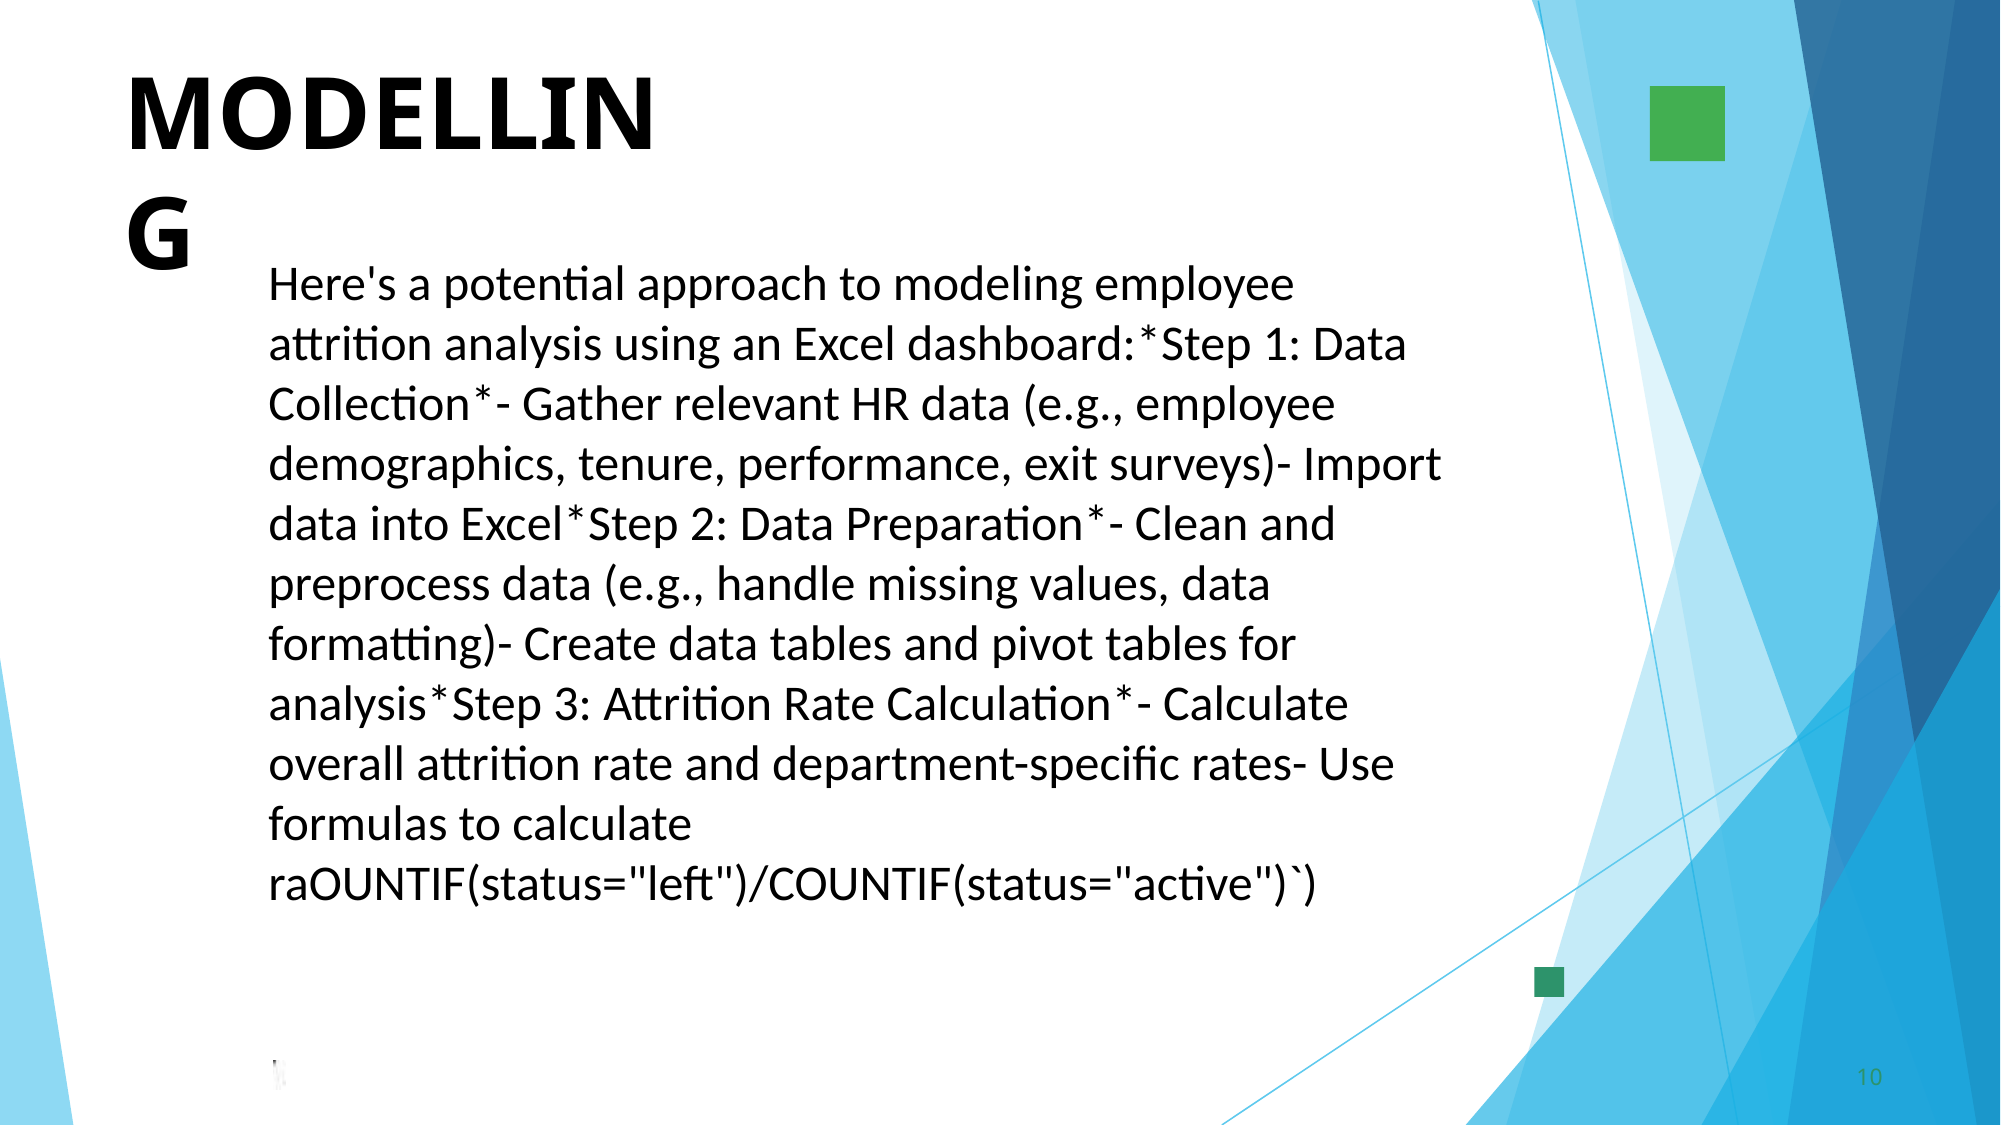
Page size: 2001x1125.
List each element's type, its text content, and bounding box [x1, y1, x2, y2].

text_box [1649, 86, 1725, 162]
text_box 10 [1849, 1061, 1888, 1095]
text_box [1534, 967, 1565, 997]
text_box Here's a potential approach to modeling employee attrition analysis using an Excel dashboard:*Step 1: Data Collection*- Gather relevant HR data (e.g., employee demographics, tenure, performance, exit surveys)- Import data into Excel*Step 2: Data Preparation*- Clean and preprocess data (e.g., handle missing values, data formatting)- Create data tables and pivot tables for analysis*Step 3: Attrition Rate Calculation*- Calculate overall attrition rate and department-specific rates- Use formulas to calculate raOUNTIF(status="left")/COUNTIF(status="active")`) [253, 243, 1486, 919]
picture [273, 1060, 287, 1091]
text_box MODELLING [121, 47, 664, 290]
